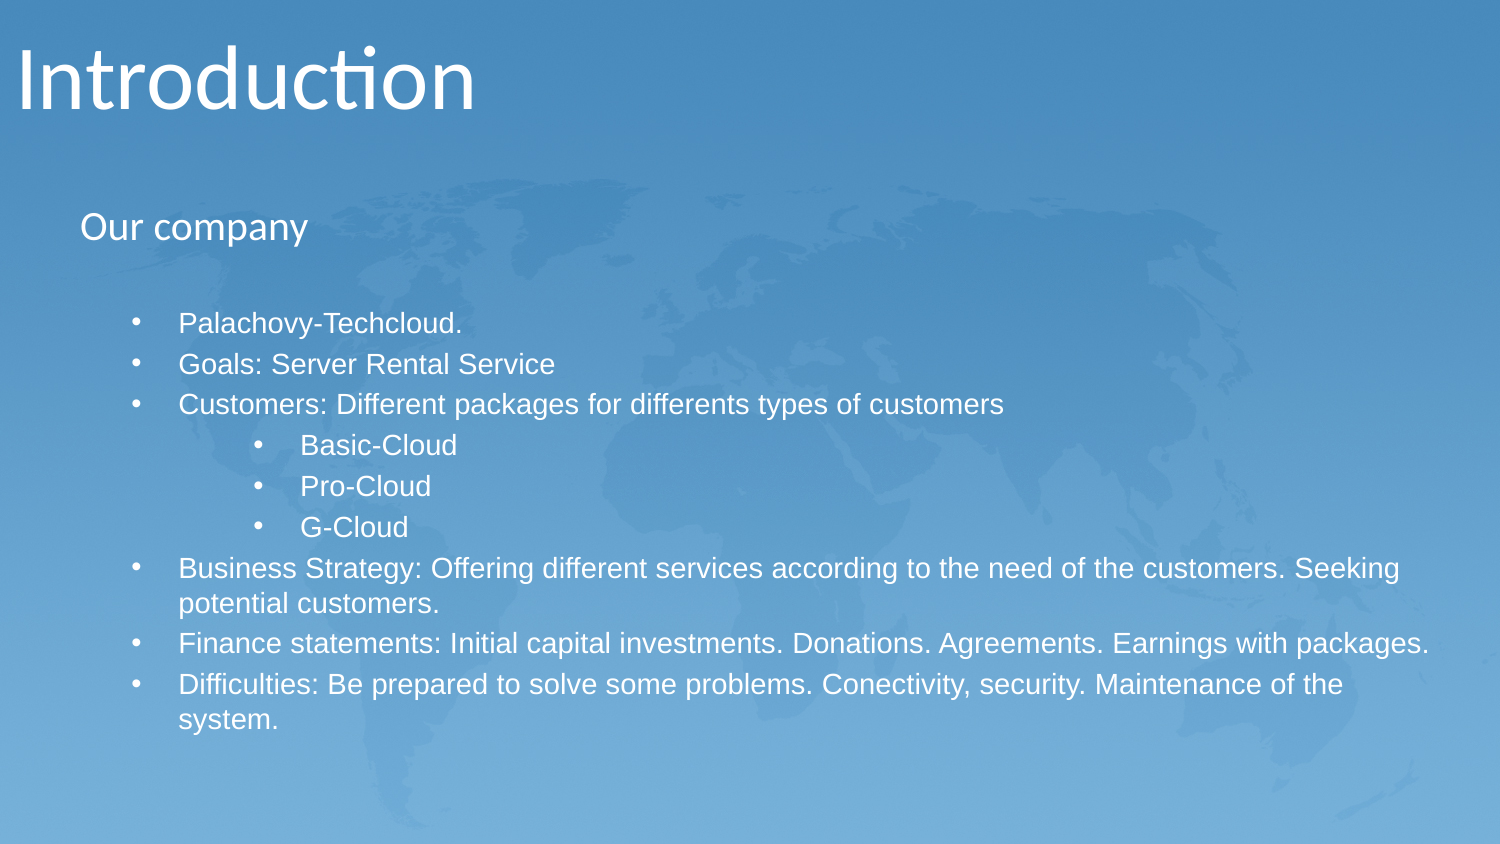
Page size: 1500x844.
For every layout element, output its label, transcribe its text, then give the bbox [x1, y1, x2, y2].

picture [0, 146, 1500, 844]
list Our company [64, 185, 1459, 262]
title Introduction [0, 0, 1500, 146]
list Palachovy-Techcloud. Goals: Server Rental Service Customers: Different packages for differents types of customers Basic-Cloud Pro-Cloud G-Cloud Business Strategy: Offering different services according to the need of the customers. Seeking potential customers. Finance statements: Initial capital investments. Donations. Agreements. Earnings with packages. Difficulties: Be prepared to solve some problems. Conectivity, security. Maintenance of the system. [66, 296, 1461, 788]
